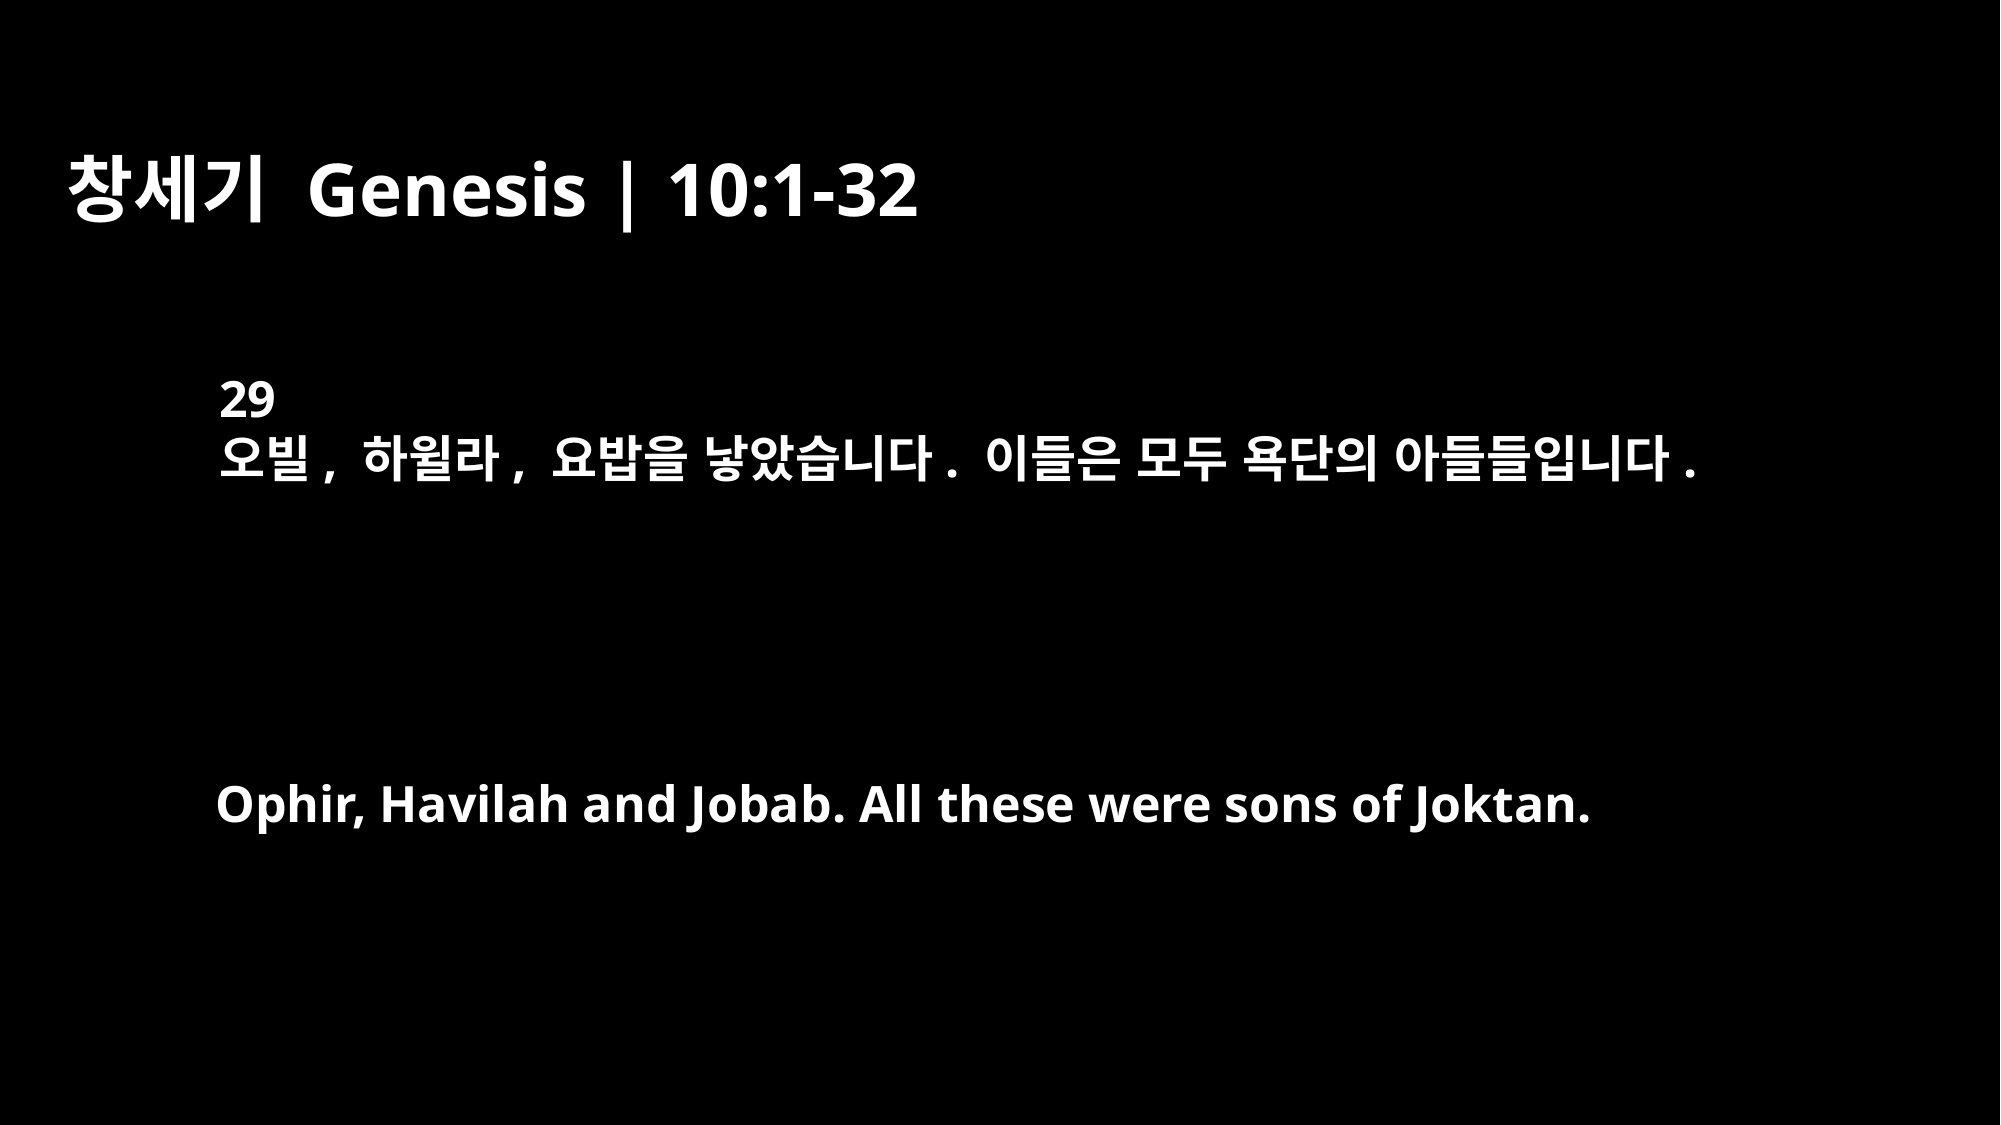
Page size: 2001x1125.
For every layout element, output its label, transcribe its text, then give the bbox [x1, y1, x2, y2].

text_box 창세기 Genesis | 10:1-32 [51, 136, 935, 239]
text_box 29 오빌, 하윌라, 요밥을 낳았습니다. 이들은 모두 욕단의 아들들입니다. [204, 359, 1713, 495]
text_box Ophir, Havilah and Jobab. All these were sons of Joktan. [200, 764, 1608, 840]
